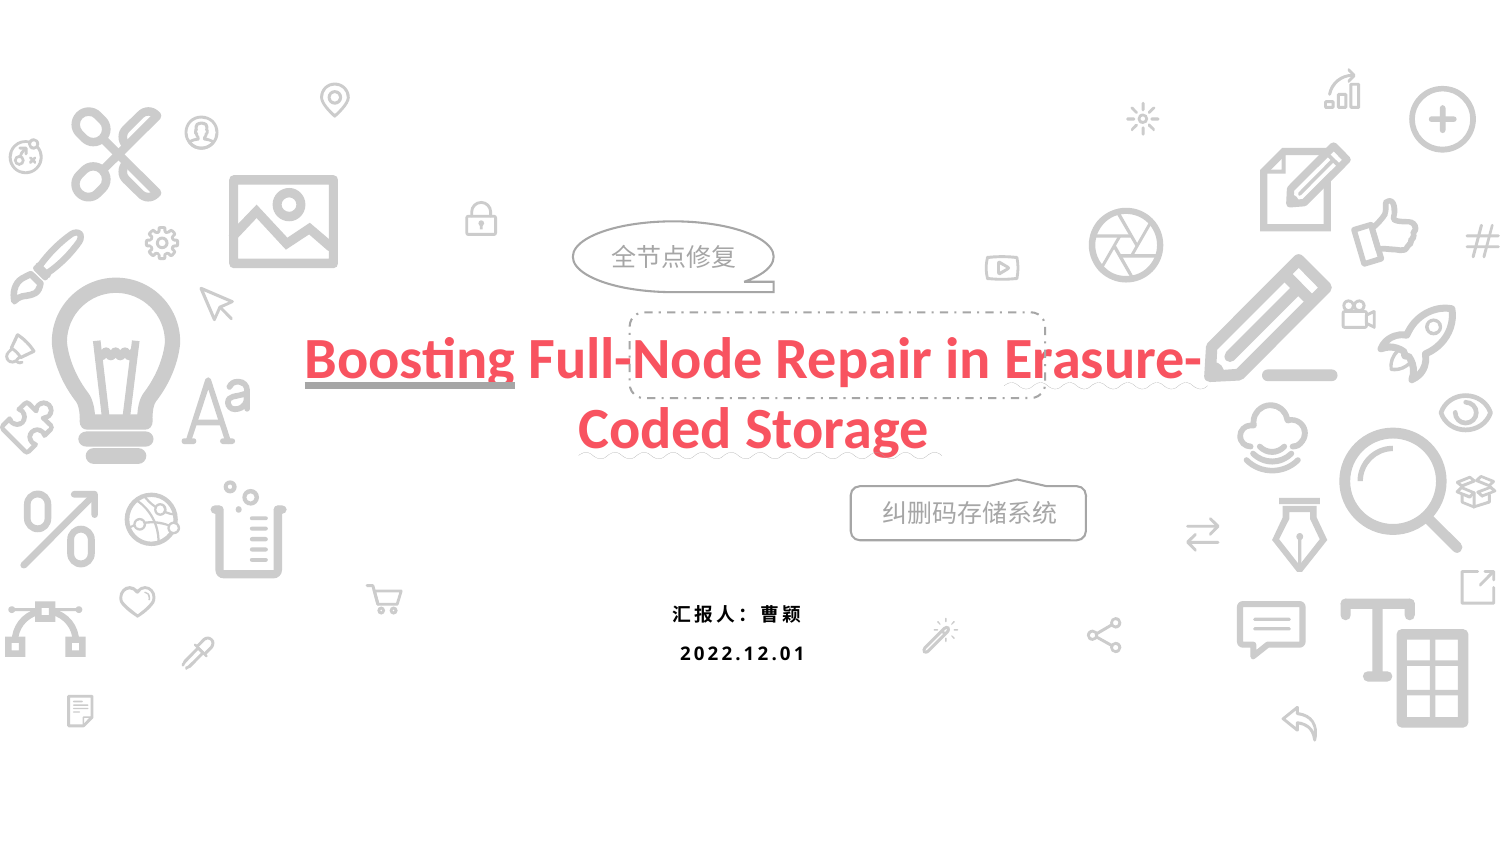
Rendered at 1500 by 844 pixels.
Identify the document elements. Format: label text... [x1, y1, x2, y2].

text_box 纠删码存储系统 [868, 490, 922, 536]
text_box [628, 311, 922, 400]
text_box 汇报人：曹颖 2022.12.01 [629, 577, 855, 672]
text_box Boosting Full-Node Repair in Erasure-Coded Storage [498, 312, 922, 468]
text_box [571, 220, 775, 294]
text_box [0, 82, 498, 728]
text_box [849, 485, 922, 542]
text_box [922, 68, 1500, 742]
text_box 全节点修复 [596, 234, 766, 279]
